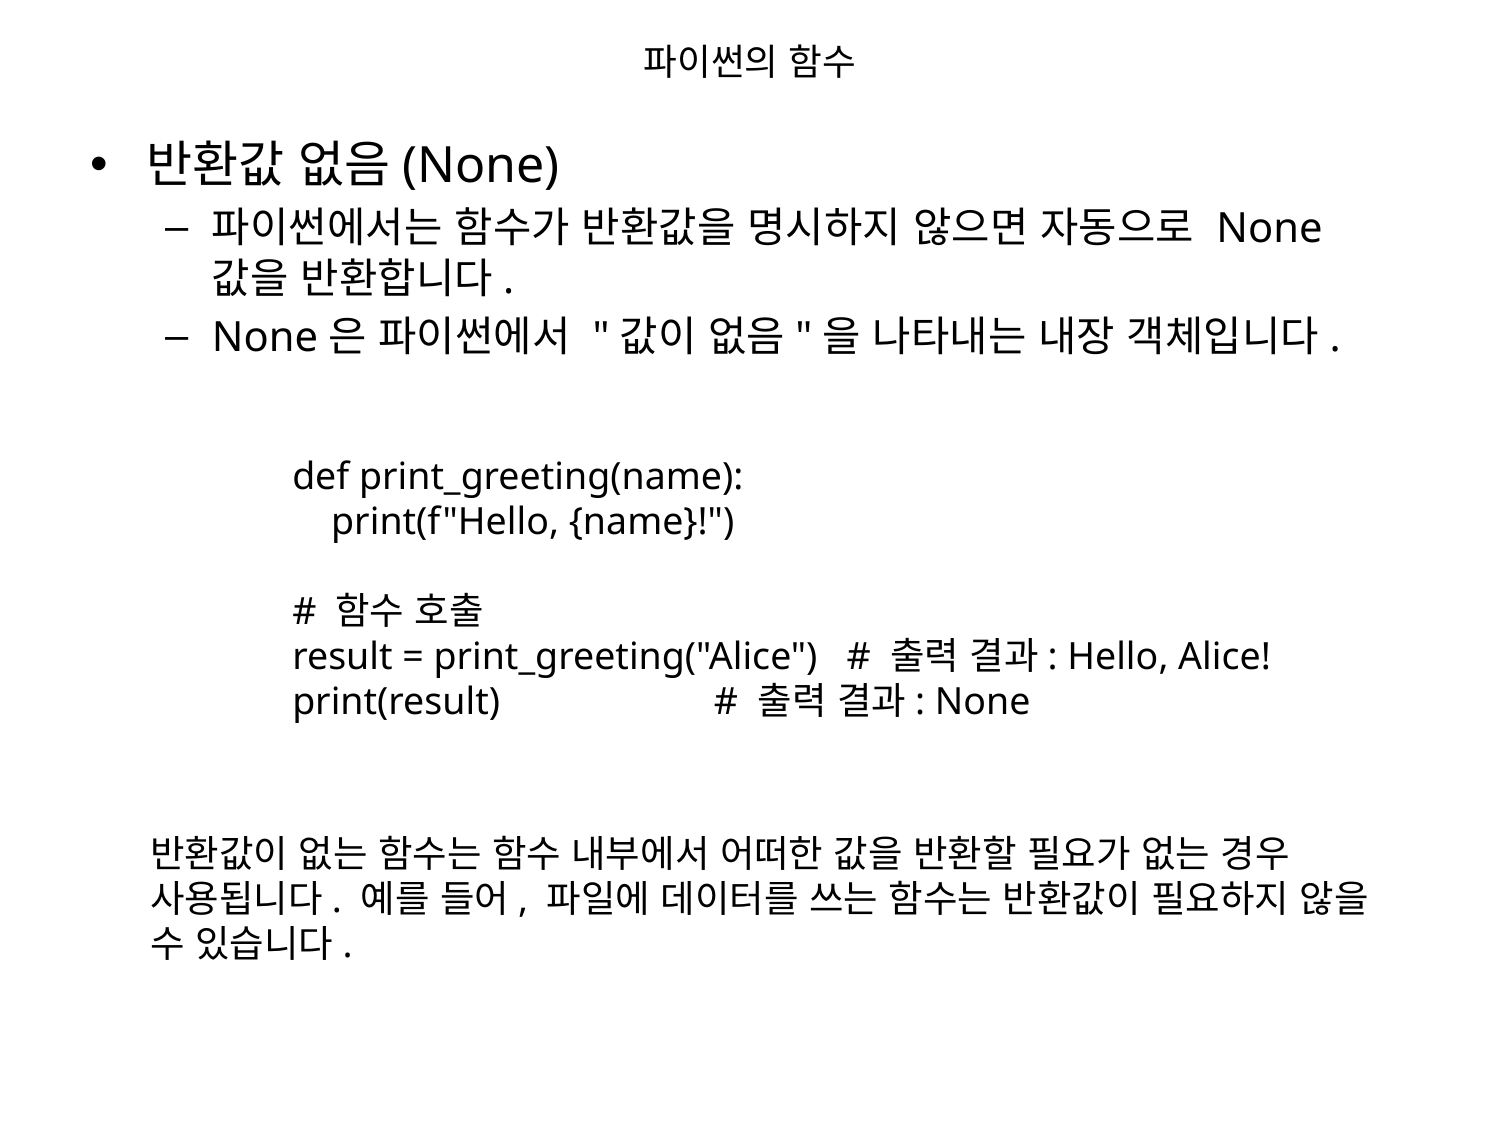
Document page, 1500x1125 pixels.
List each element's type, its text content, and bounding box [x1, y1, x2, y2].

title 파이썬의 함수 [75, 30, 1425, 90]
text_box def print_greeting(name): print(f"Hello, {name}!") # 함수 호출 result = print_greeting("Alice") # 출력 결과: Hello, Alice! print(result) # 출력 결과: None [277, 444, 1341, 730]
text_box 반환값이 없는 함수는 함수 내부에서 어떠한 값을 반환할 필요가 없는 경우 사용됩니다. 예를 들어, 파일에 데이터를 쓰는 함수는 반환값이 필요하지 않을 수 있습니다. [135, 822, 1388, 972]
list 반환값 없음(None) 파이썬에서는 함수가 반환값을 명시하지 않으면 자동으로 None 값을 반환합니다. None은 파이썬에서 "값이 없음"을 나타내는 내장 객체입니다. [75, 125, 1425, 1005]
